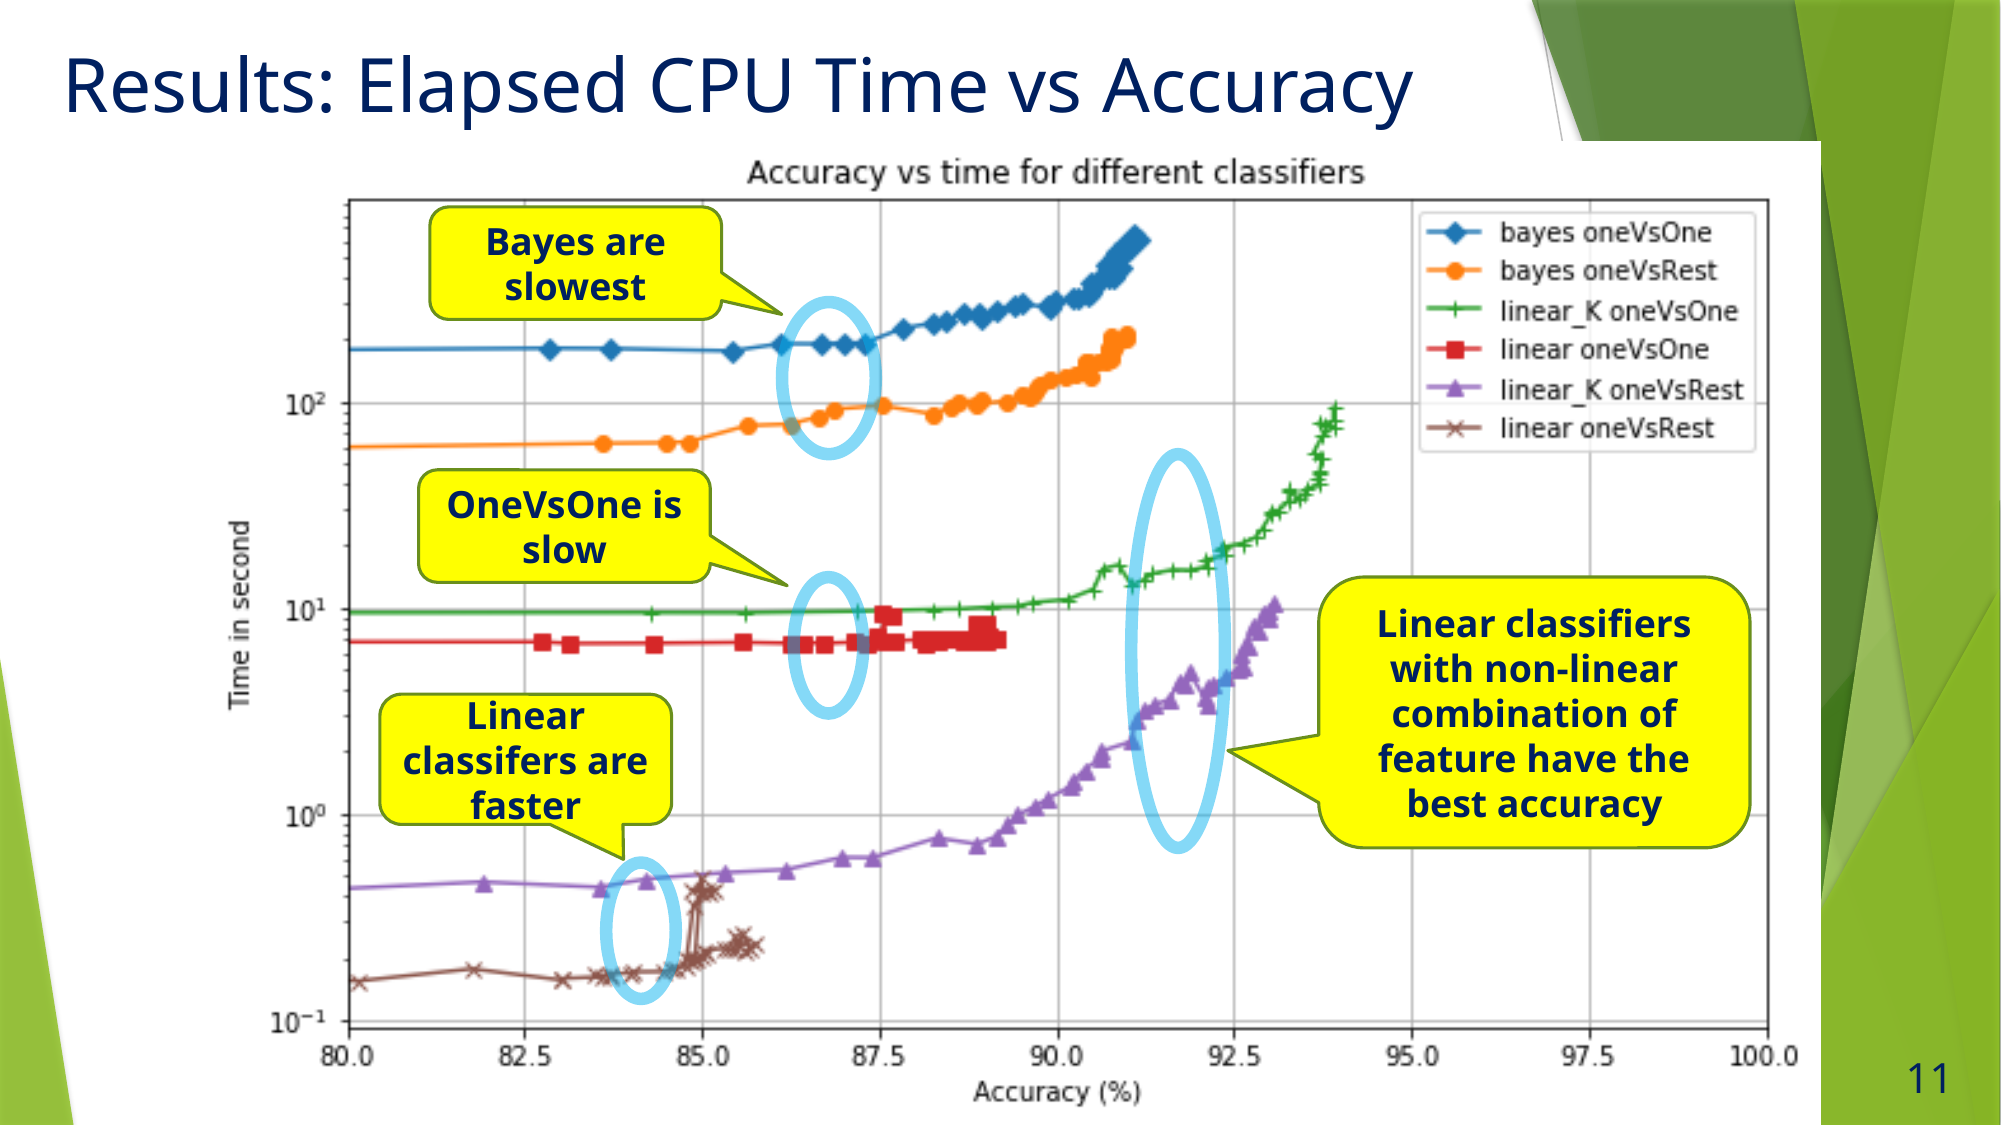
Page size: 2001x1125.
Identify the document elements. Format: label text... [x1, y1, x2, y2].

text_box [418, 469, 864, 715]
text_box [429, 206, 877, 455]
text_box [1130, 453, 1751, 849]
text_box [379, 693, 677, 1000]
text_box Results: Elapsed CPU Time vs Accuracy [47, 29, 1938, 169]
slide_number 11 [1856, 1050, 1969, 1111]
picture [214, 141, 1821, 1125]
